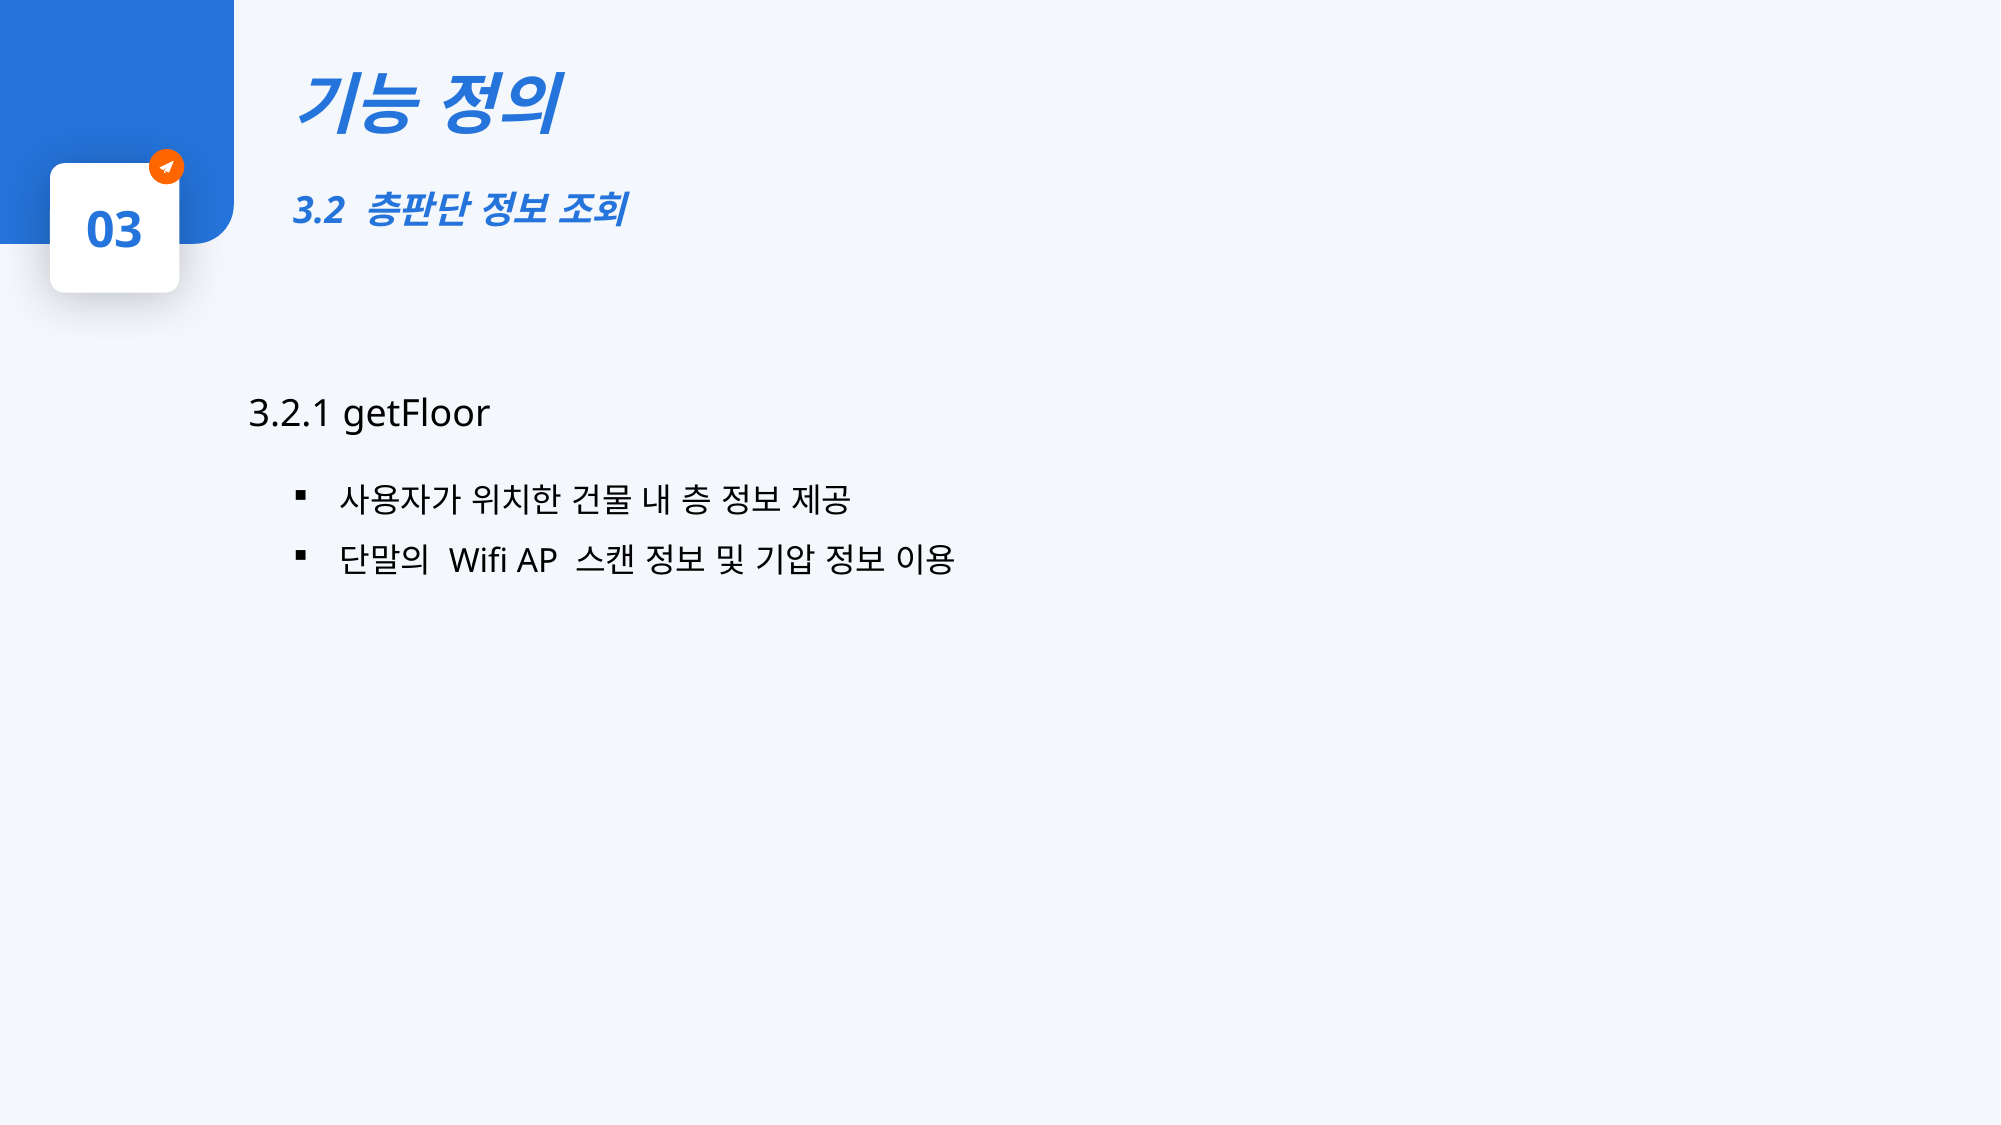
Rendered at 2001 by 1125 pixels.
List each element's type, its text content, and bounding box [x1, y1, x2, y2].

text_box [147, 147, 186, 186]
text_box 03 [48, 162, 181, 294]
text_box [0, 0, 235, 245]
text_box [159, 160, 174, 174]
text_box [233, 381, 1737, 581]
text_box 기능 정의 3.2 층판단 정보 조회 [278, 13, 1279, 239]
